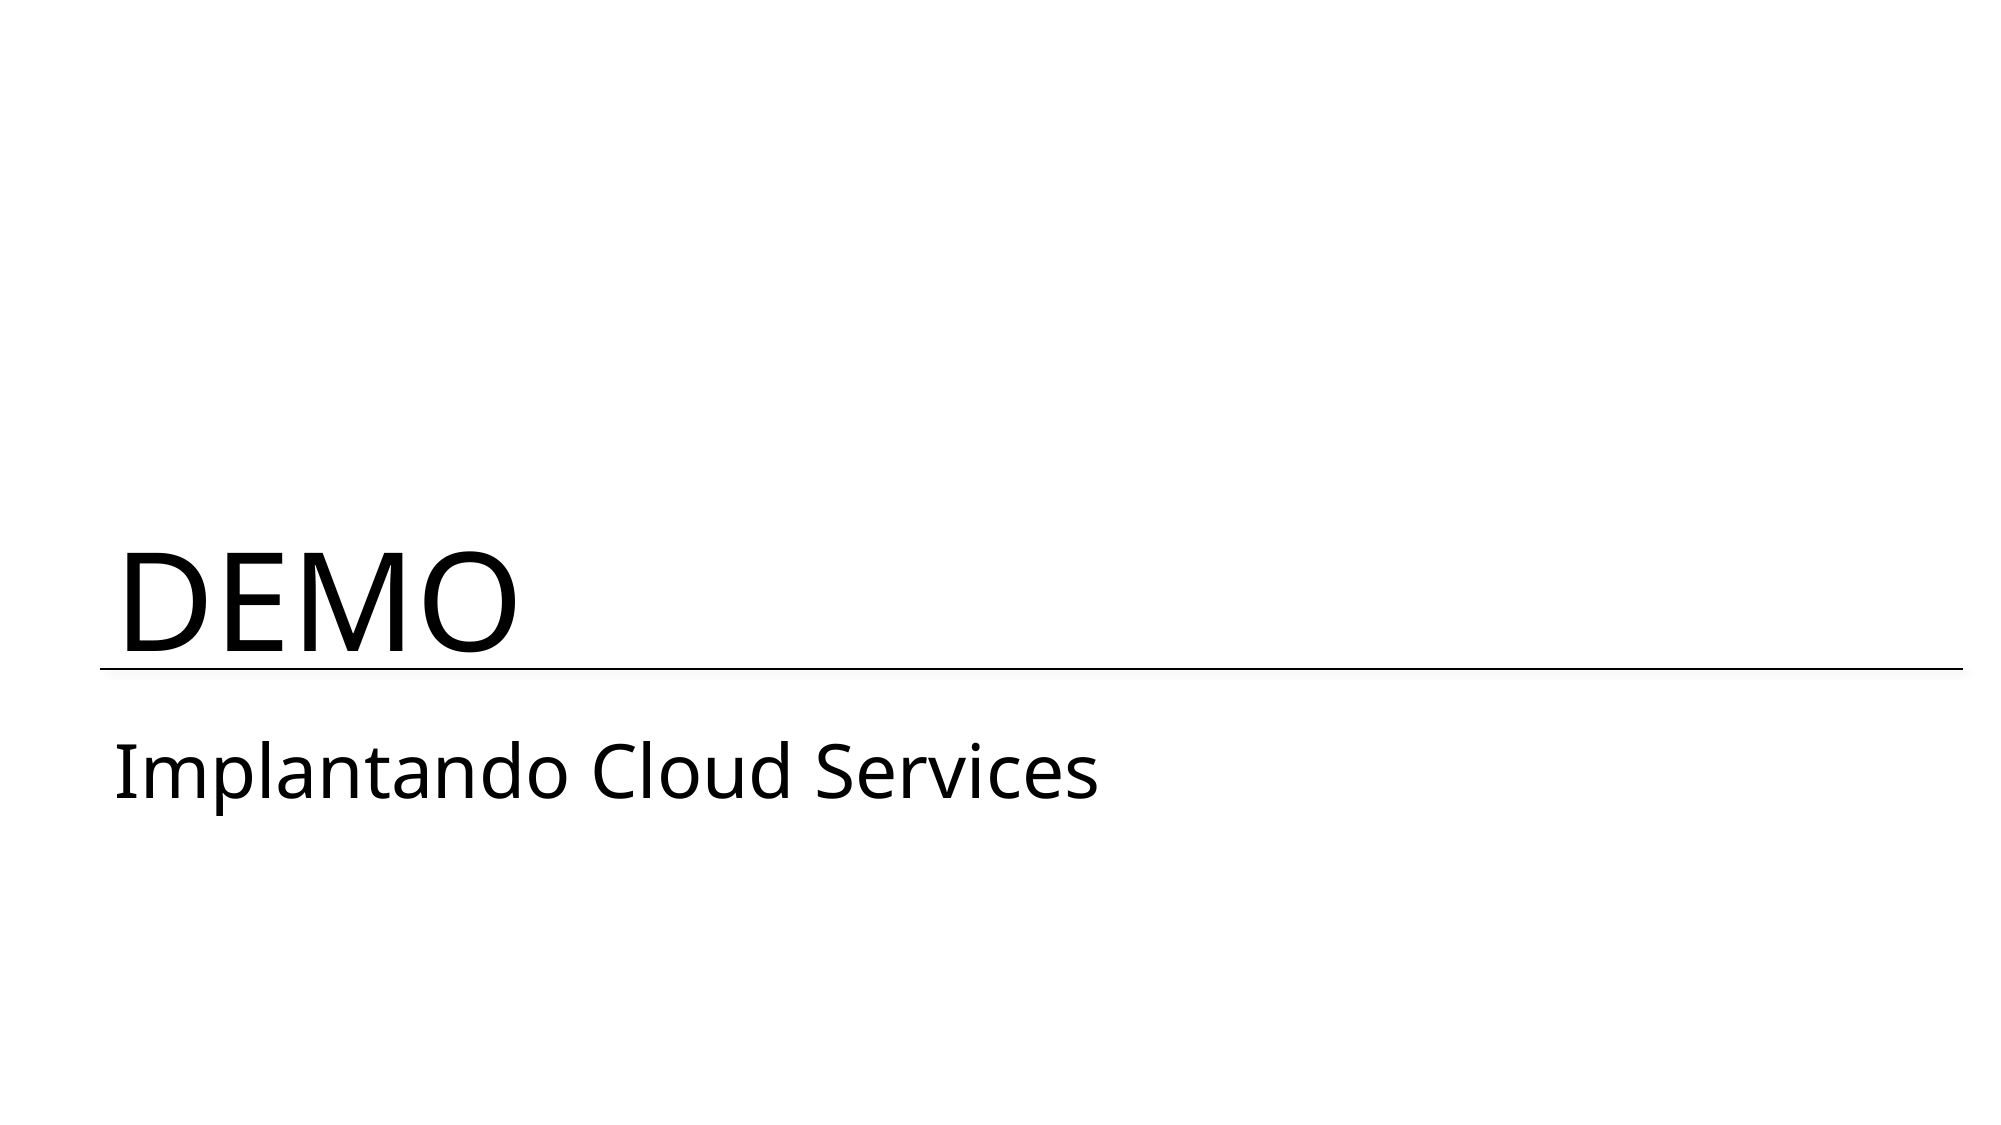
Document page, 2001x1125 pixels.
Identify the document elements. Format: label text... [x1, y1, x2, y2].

title Implantando Cloud Services [99, 733, 1976, 1009]
